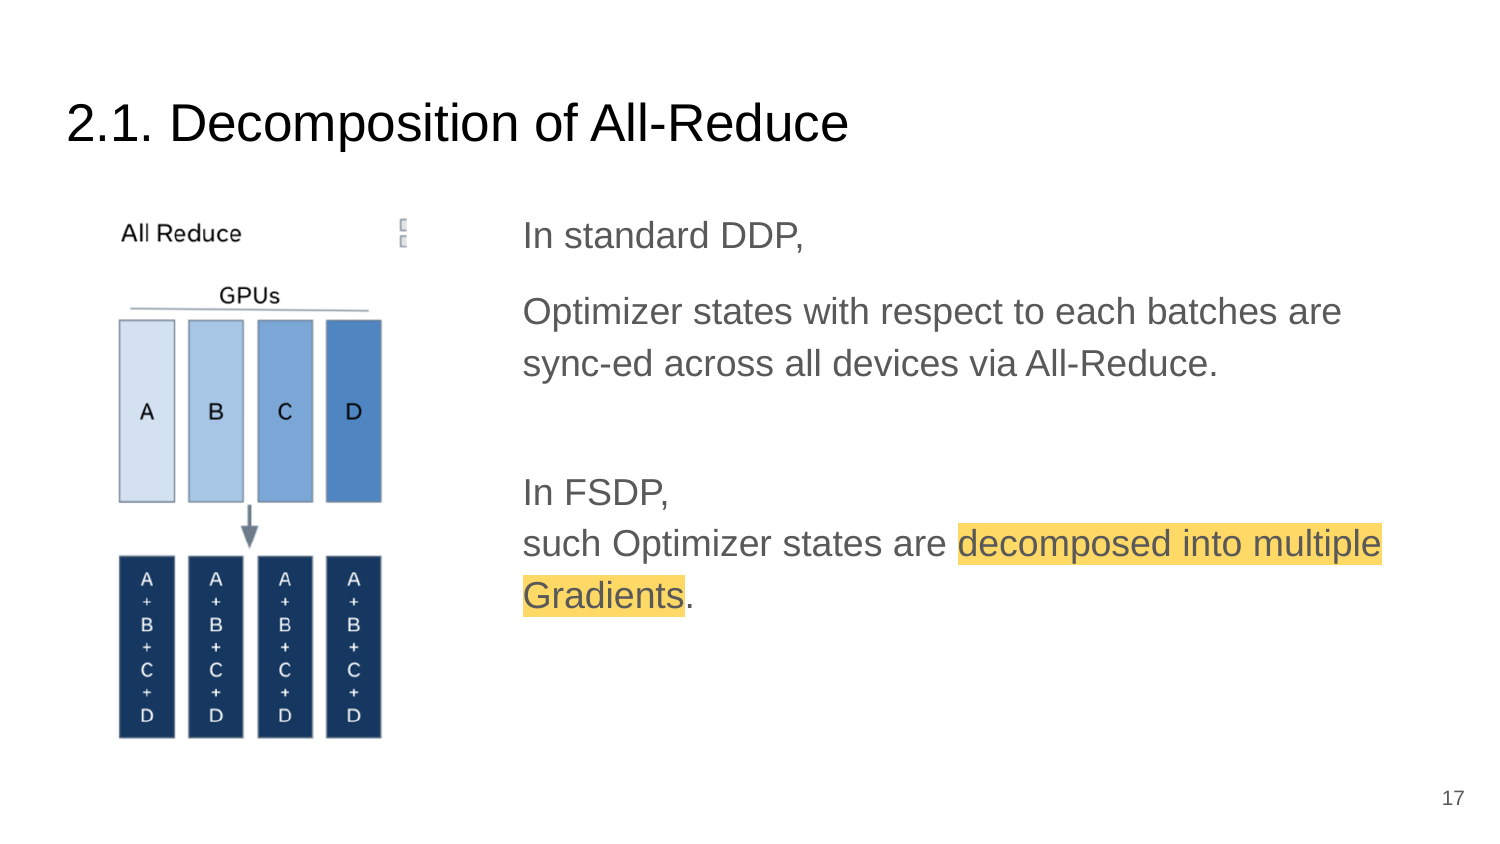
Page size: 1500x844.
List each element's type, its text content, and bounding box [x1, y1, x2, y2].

list In standard DDP, Optimizer states with respect to each batches are sync-ed across all devices via All-Reduce. In FSDP, such Optimizer states are decomposed into multiple Gradients. [507, 189, 1449, 750]
title 2.1. Decomposition of All-Reduce [51, 72, 1449, 167]
picture [90, 188, 407, 750]
slide_number ‹#› [1389, 764, 1480, 830]
